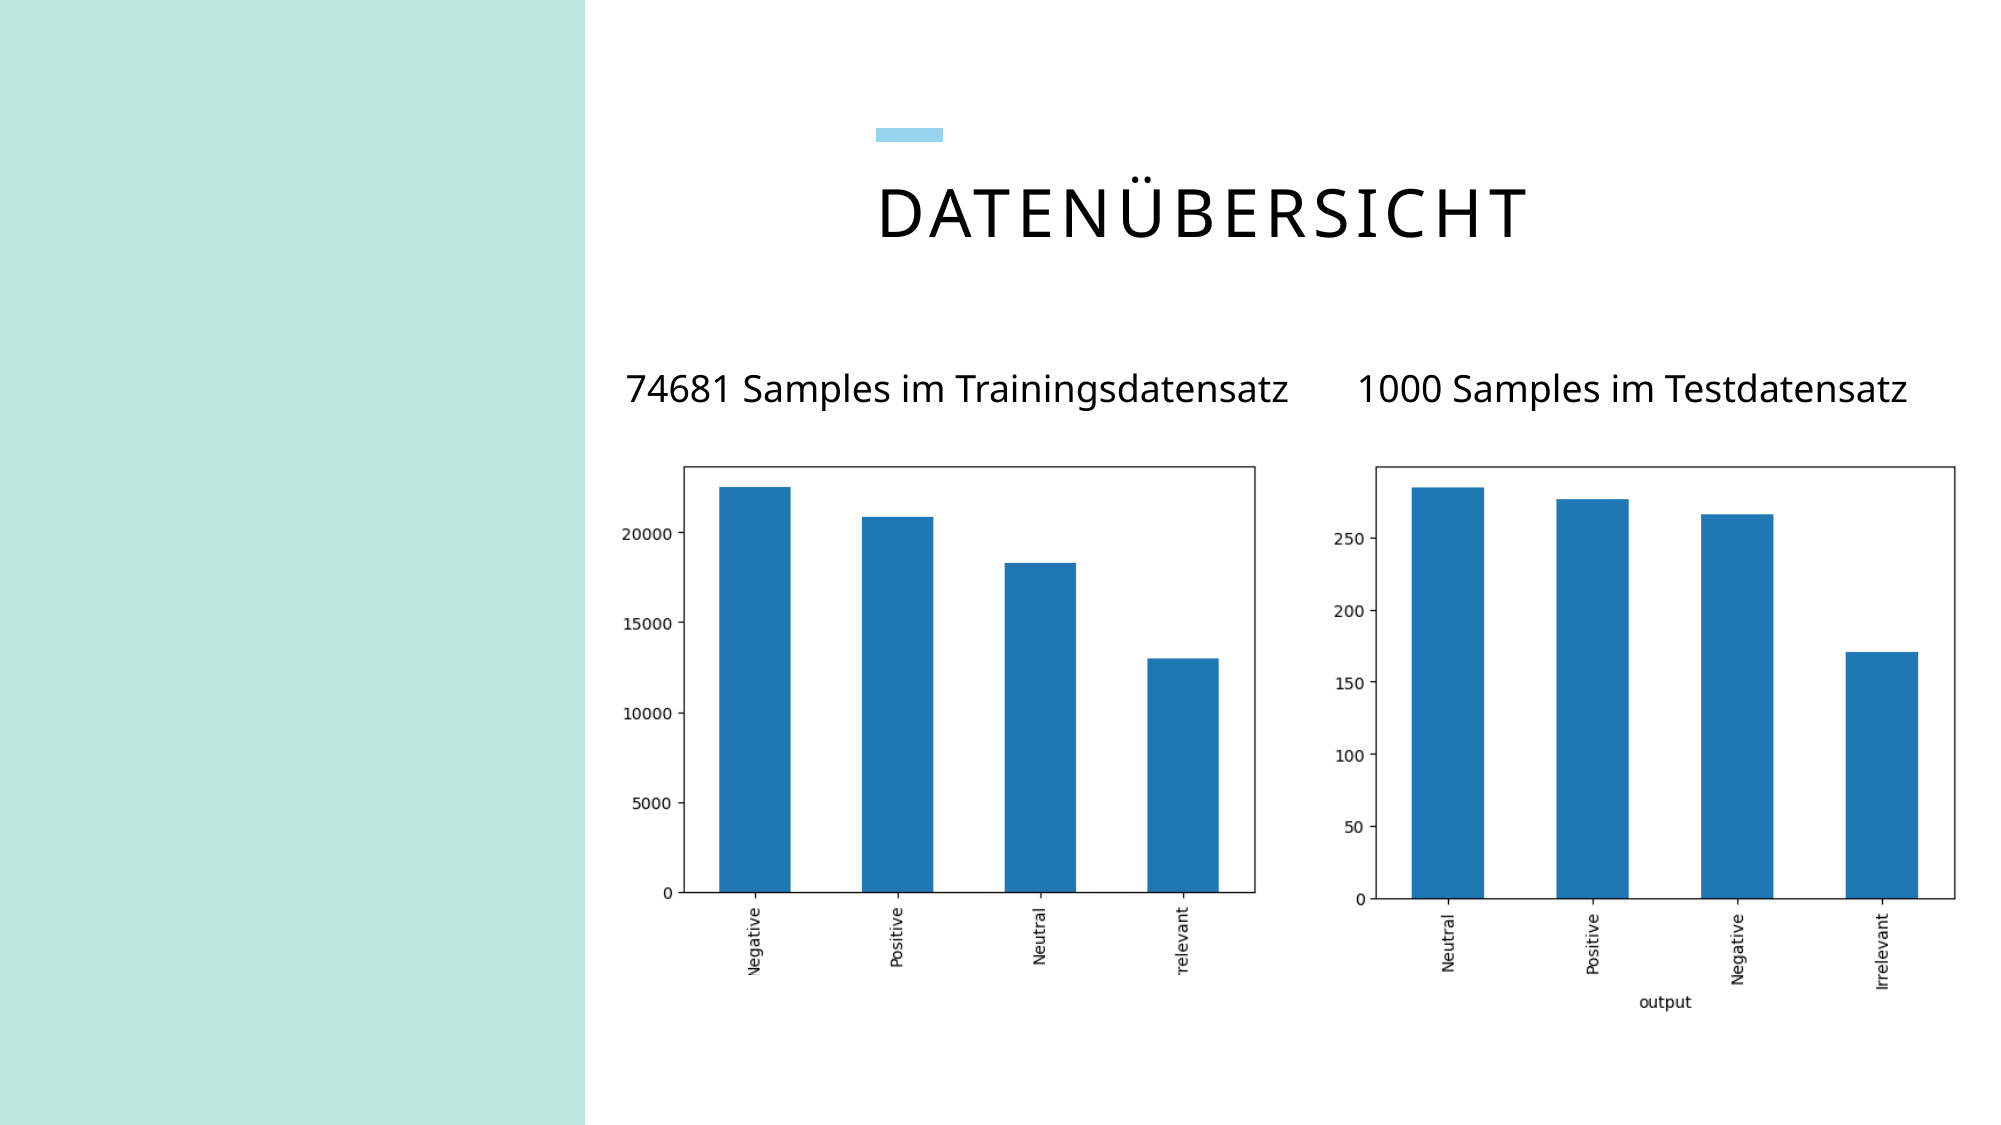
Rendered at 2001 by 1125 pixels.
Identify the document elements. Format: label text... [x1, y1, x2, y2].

title datenübersicht [876, 179, 1896, 357]
picture [1322, 456, 1966, 1022]
text_box 1000 Samples im Testdatensatz [1342, 357, 2000, 417]
text_box 74681 Samples im Trainingsdatensatz [610, 357, 1342, 417]
title datenübersicht [876, 417, 1896, 480]
picture [610, 456, 1266, 975]
